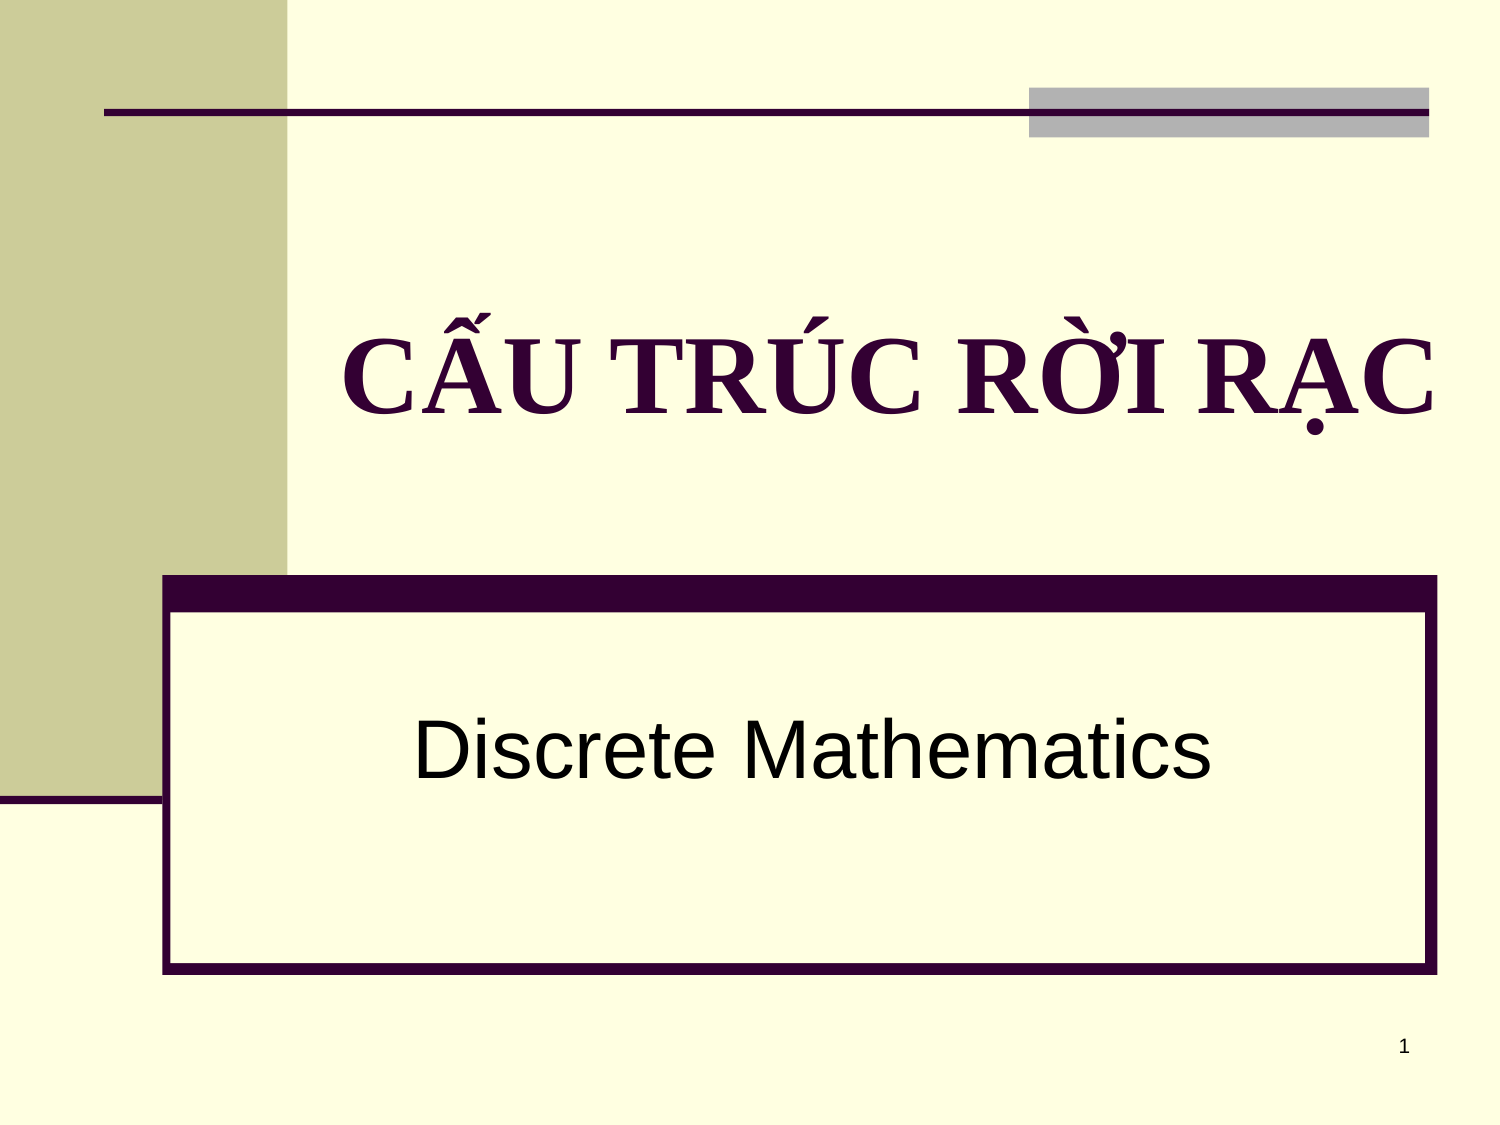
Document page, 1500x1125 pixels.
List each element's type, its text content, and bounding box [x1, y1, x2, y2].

title CẤU TRÚC RỜI RẠC [324, 187, 1476, 551]
text_box Discrete Mathematics [337, 687, 1313, 803]
slide_number 1 [1112, 1024, 1426, 1101]
